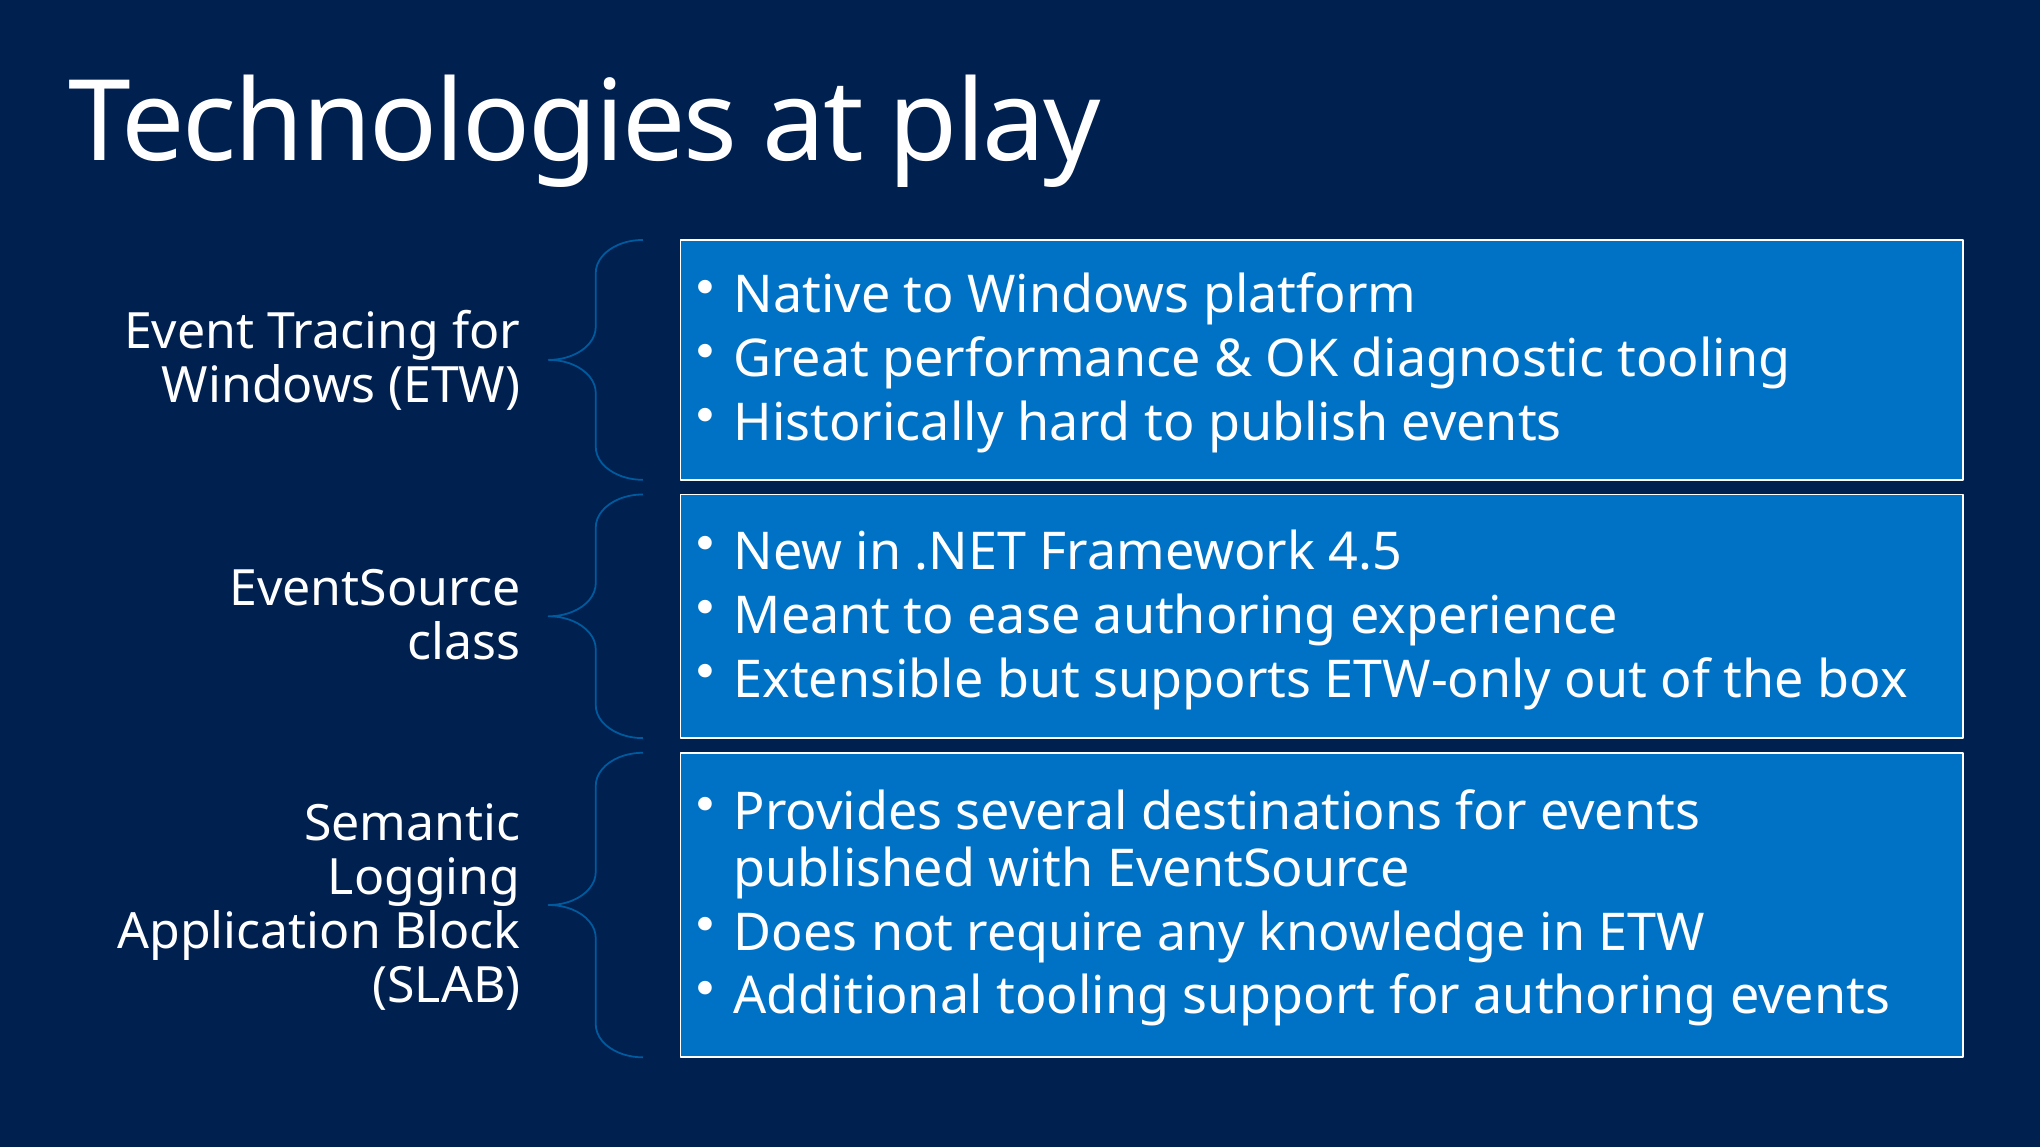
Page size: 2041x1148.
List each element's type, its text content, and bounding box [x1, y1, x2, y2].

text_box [75, 223, 1964, 1074]
title Technologies at play [45, 48, 1996, 199]
